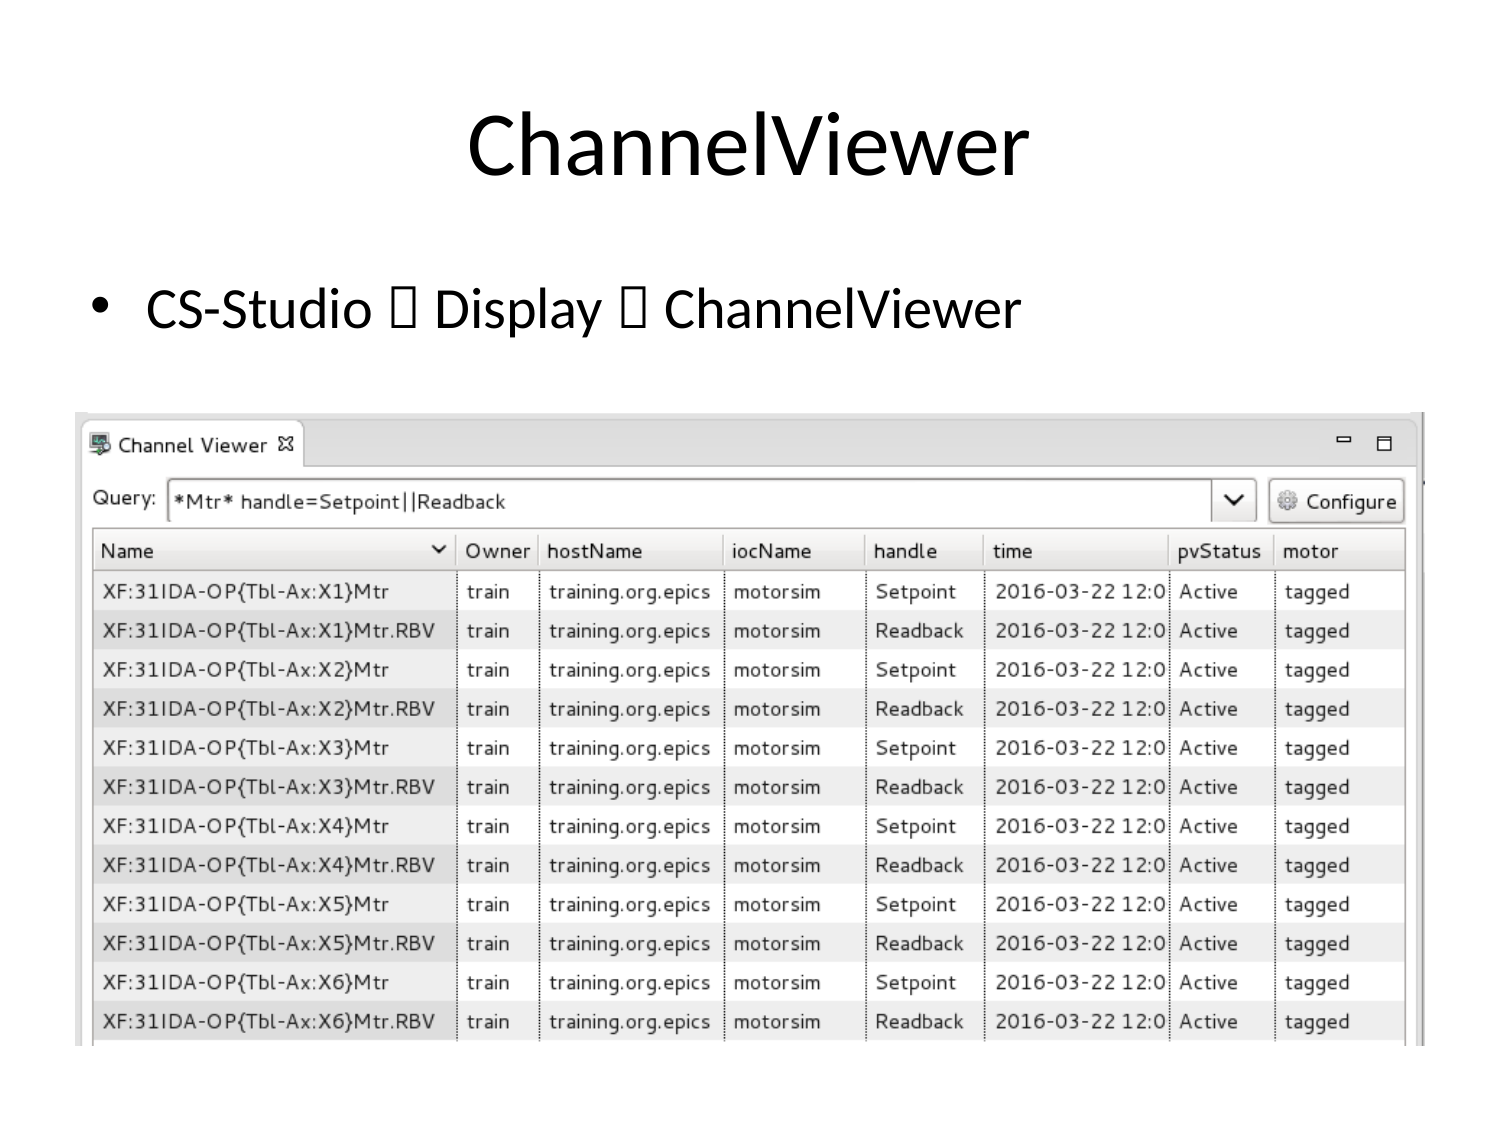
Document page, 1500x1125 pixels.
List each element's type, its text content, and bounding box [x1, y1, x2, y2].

list CS-Studio  Display  ChannelViewer [75, 262, 1425, 400]
title ChannelViewer [75, 45, 1425, 233]
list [74, 412, 1426, 1046]
